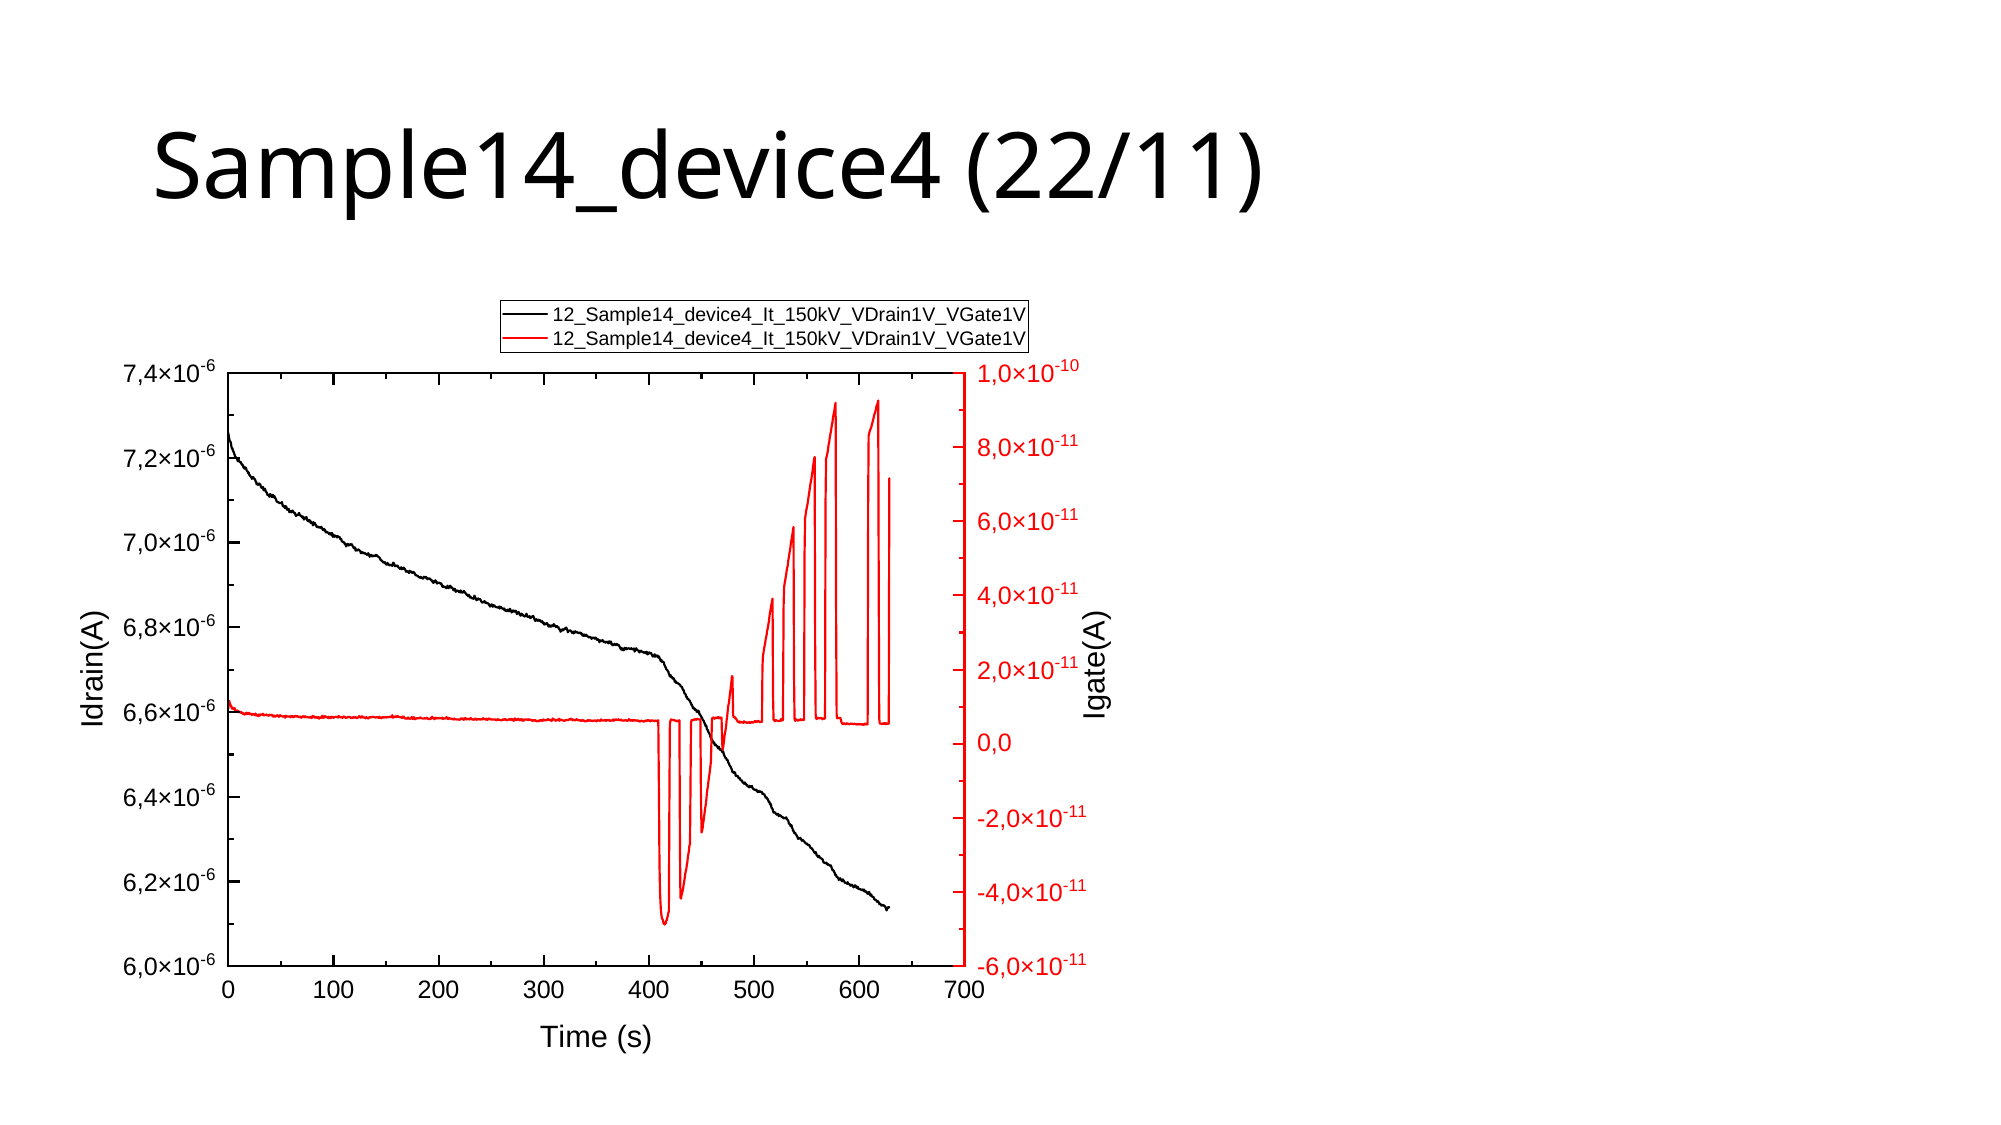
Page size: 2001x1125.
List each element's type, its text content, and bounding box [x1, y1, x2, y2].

title Sample14_device4 (22/11) [137, 59, 1863, 278]
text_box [34, 277, 1116, 1105]
